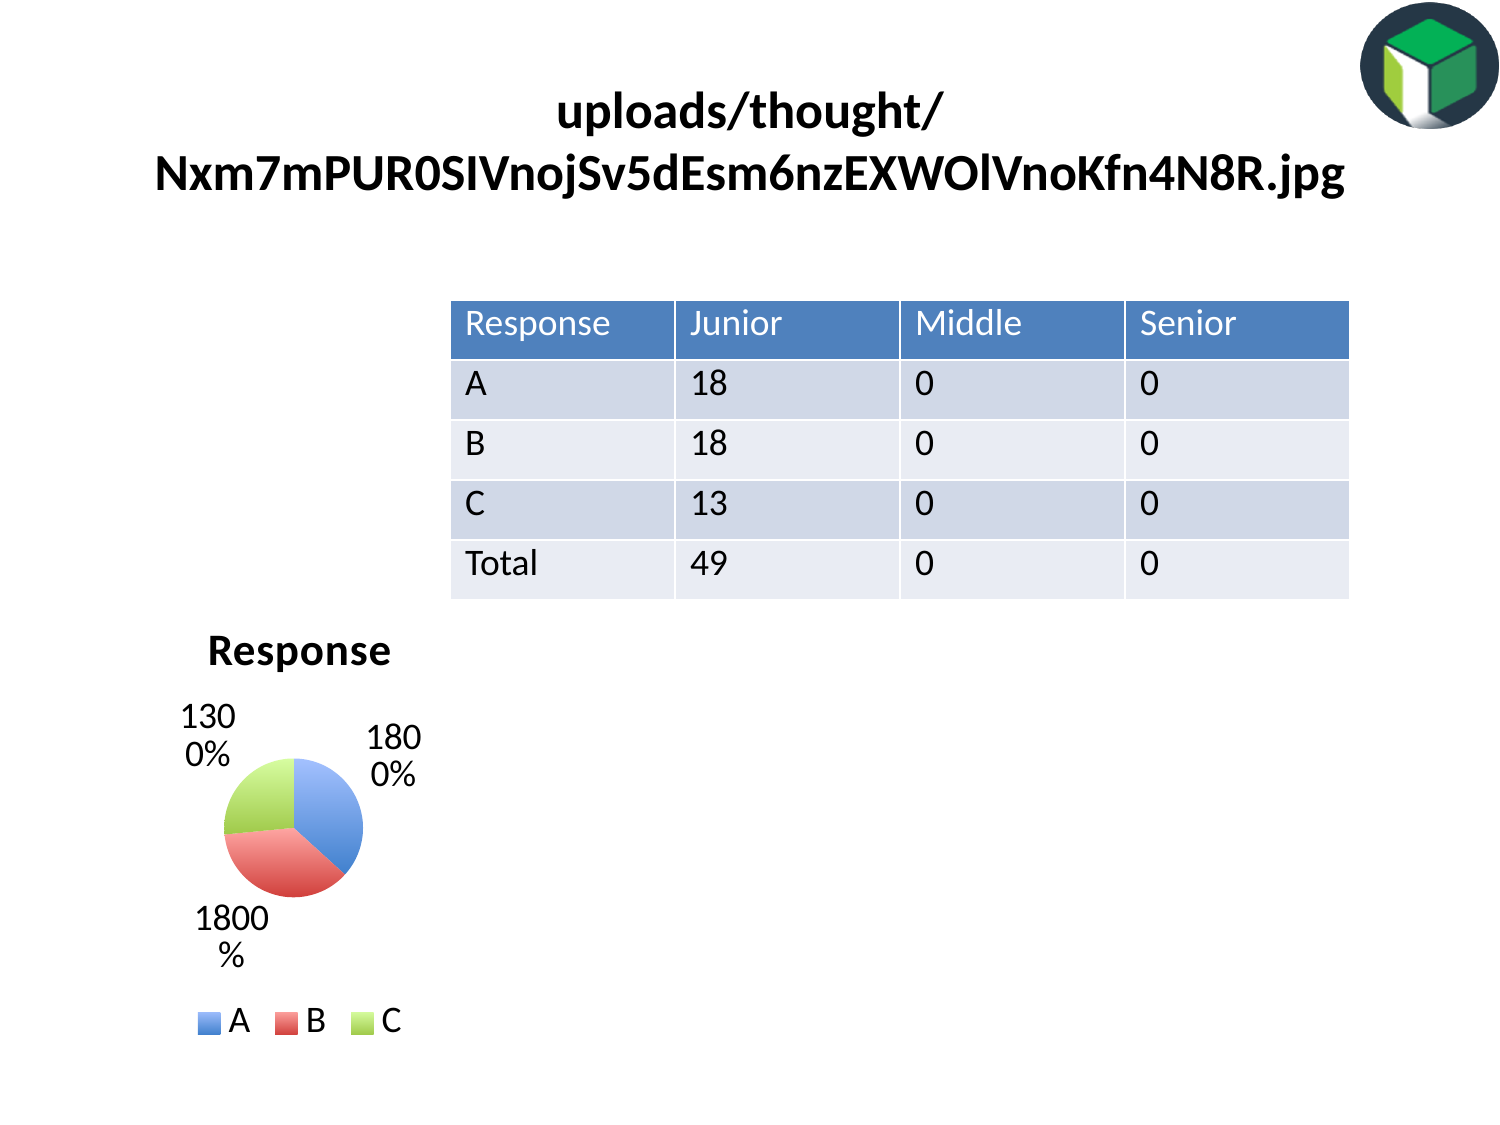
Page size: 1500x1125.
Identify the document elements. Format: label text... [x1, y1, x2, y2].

table_cell B [451, 421, 674, 479]
table_cell 0 [1126, 481, 1349, 539]
picture [1360, 2, 1499, 130]
table_cell 49 [676, 541, 899, 599]
table_cell 18 [676, 361, 899, 419]
table_header Senior [1126, 301, 1349, 359]
table_cell 0 [901, 541, 1124, 599]
table_cell 0 [901, 421, 1124, 479]
chart [149, 599, 451, 1051]
table_cell C [451, 481, 674, 539]
table_header Middle [901, 301, 1124, 359]
table_cell 13 [676, 481, 899, 539]
table_cell 0 [901, 481, 1124, 539]
table_cell Total [451, 541, 674, 599]
table_header Response [451, 301, 674, 359]
table_cell 0 [1126, 541, 1349, 599]
table_cell A [451, 361, 674, 419]
table_cell 0 [901, 361, 1124, 419]
title uploads/thought/Nxm7mPUR0SIVnojSv5dEsm6nzEXWOlVnoKfn4N8R.jpg [75, 45, 1425, 233]
table_cell 0 [1126, 361, 1349, 419]
table_cell 18 [676, 421, 899, 479]
table_header Junior [676, 301, 899, 359]
table_cell 0 [1126, 421, 1349, 479]
